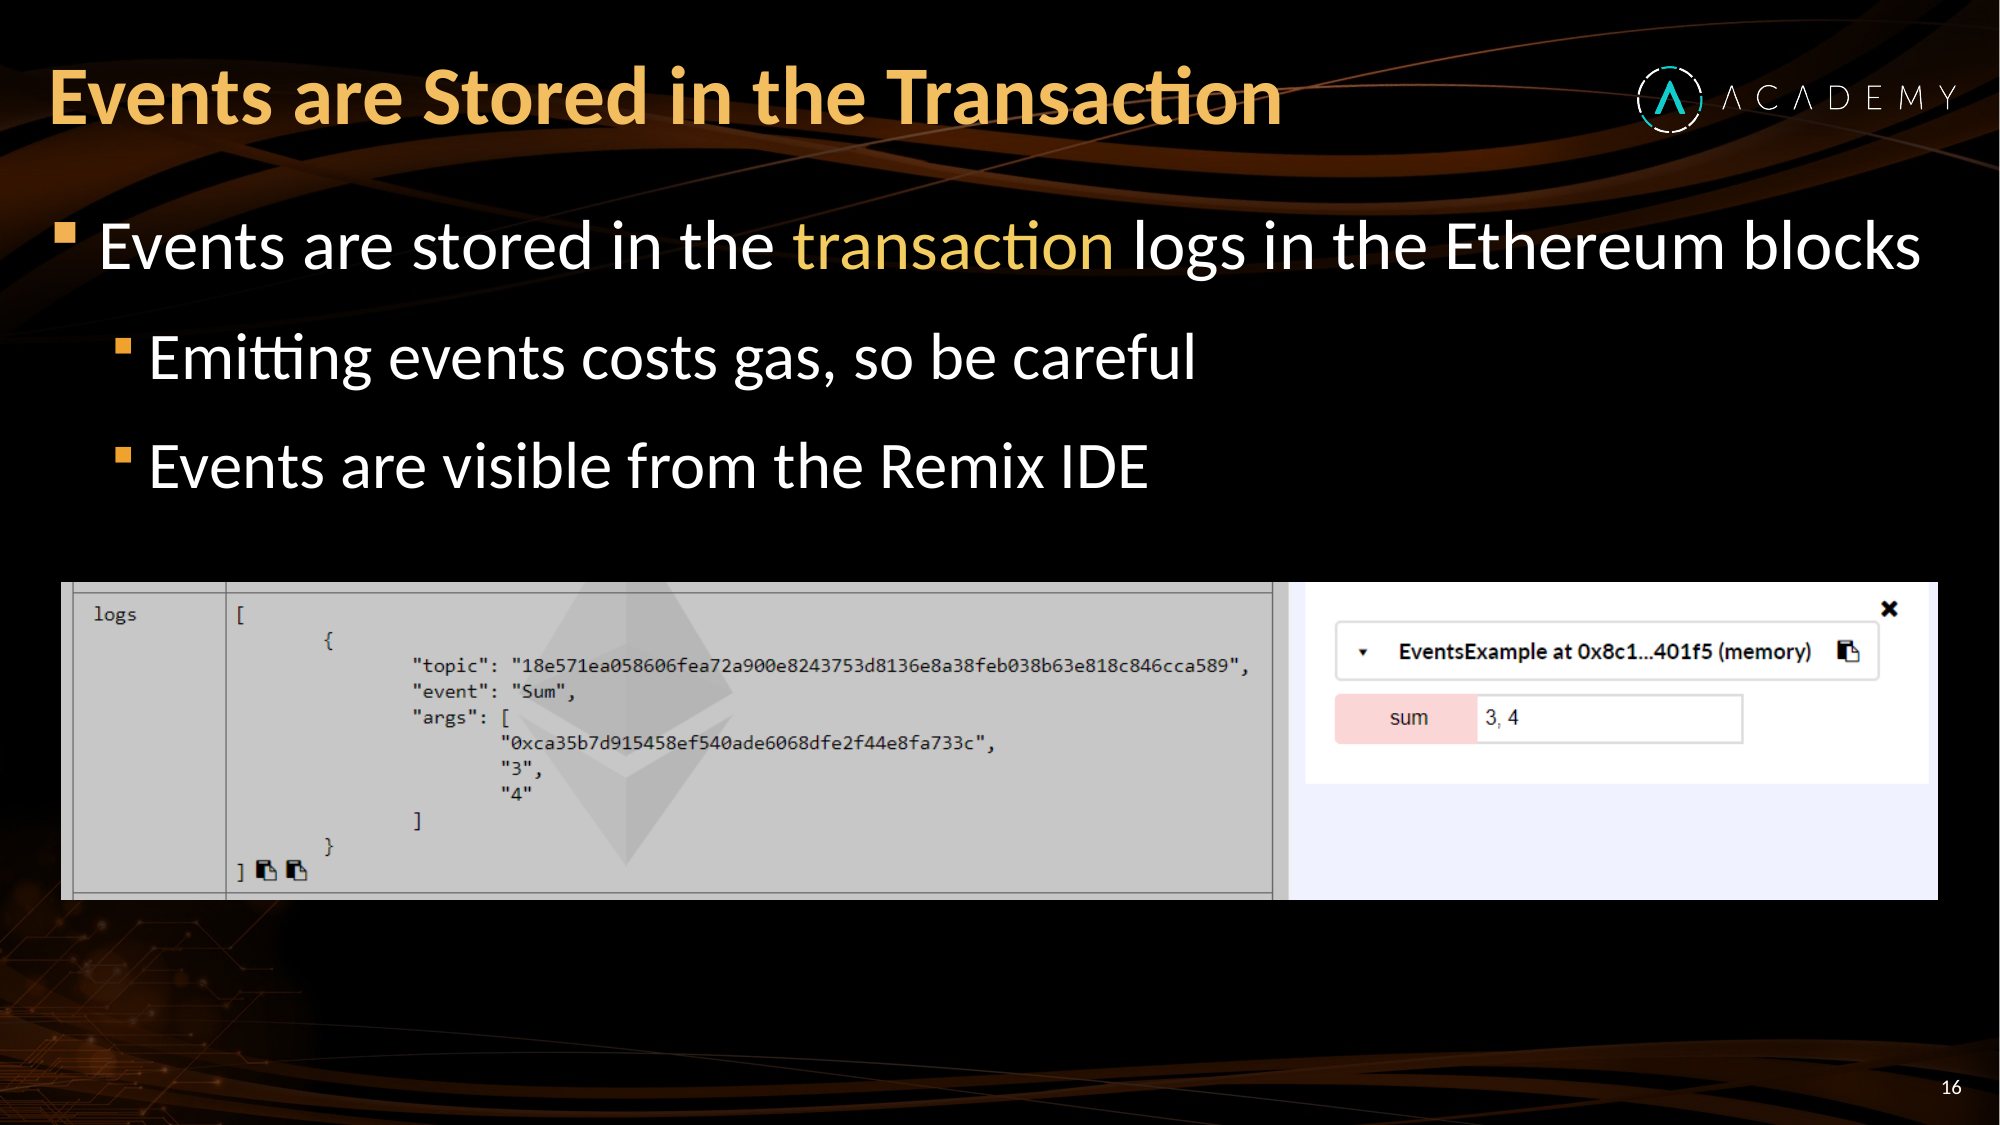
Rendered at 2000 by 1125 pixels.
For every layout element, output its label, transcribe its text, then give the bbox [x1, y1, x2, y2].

list Events are stored in the transaction logs in the Ethereum blocks Emitting events costs gas, so be careful Events are visible from the Remix IDE [31, 188, 1968, 1103]
title Events are Stored in the Transaction [30, 6, 1602, 189]
picture [0, 0, 2000, 1125]
